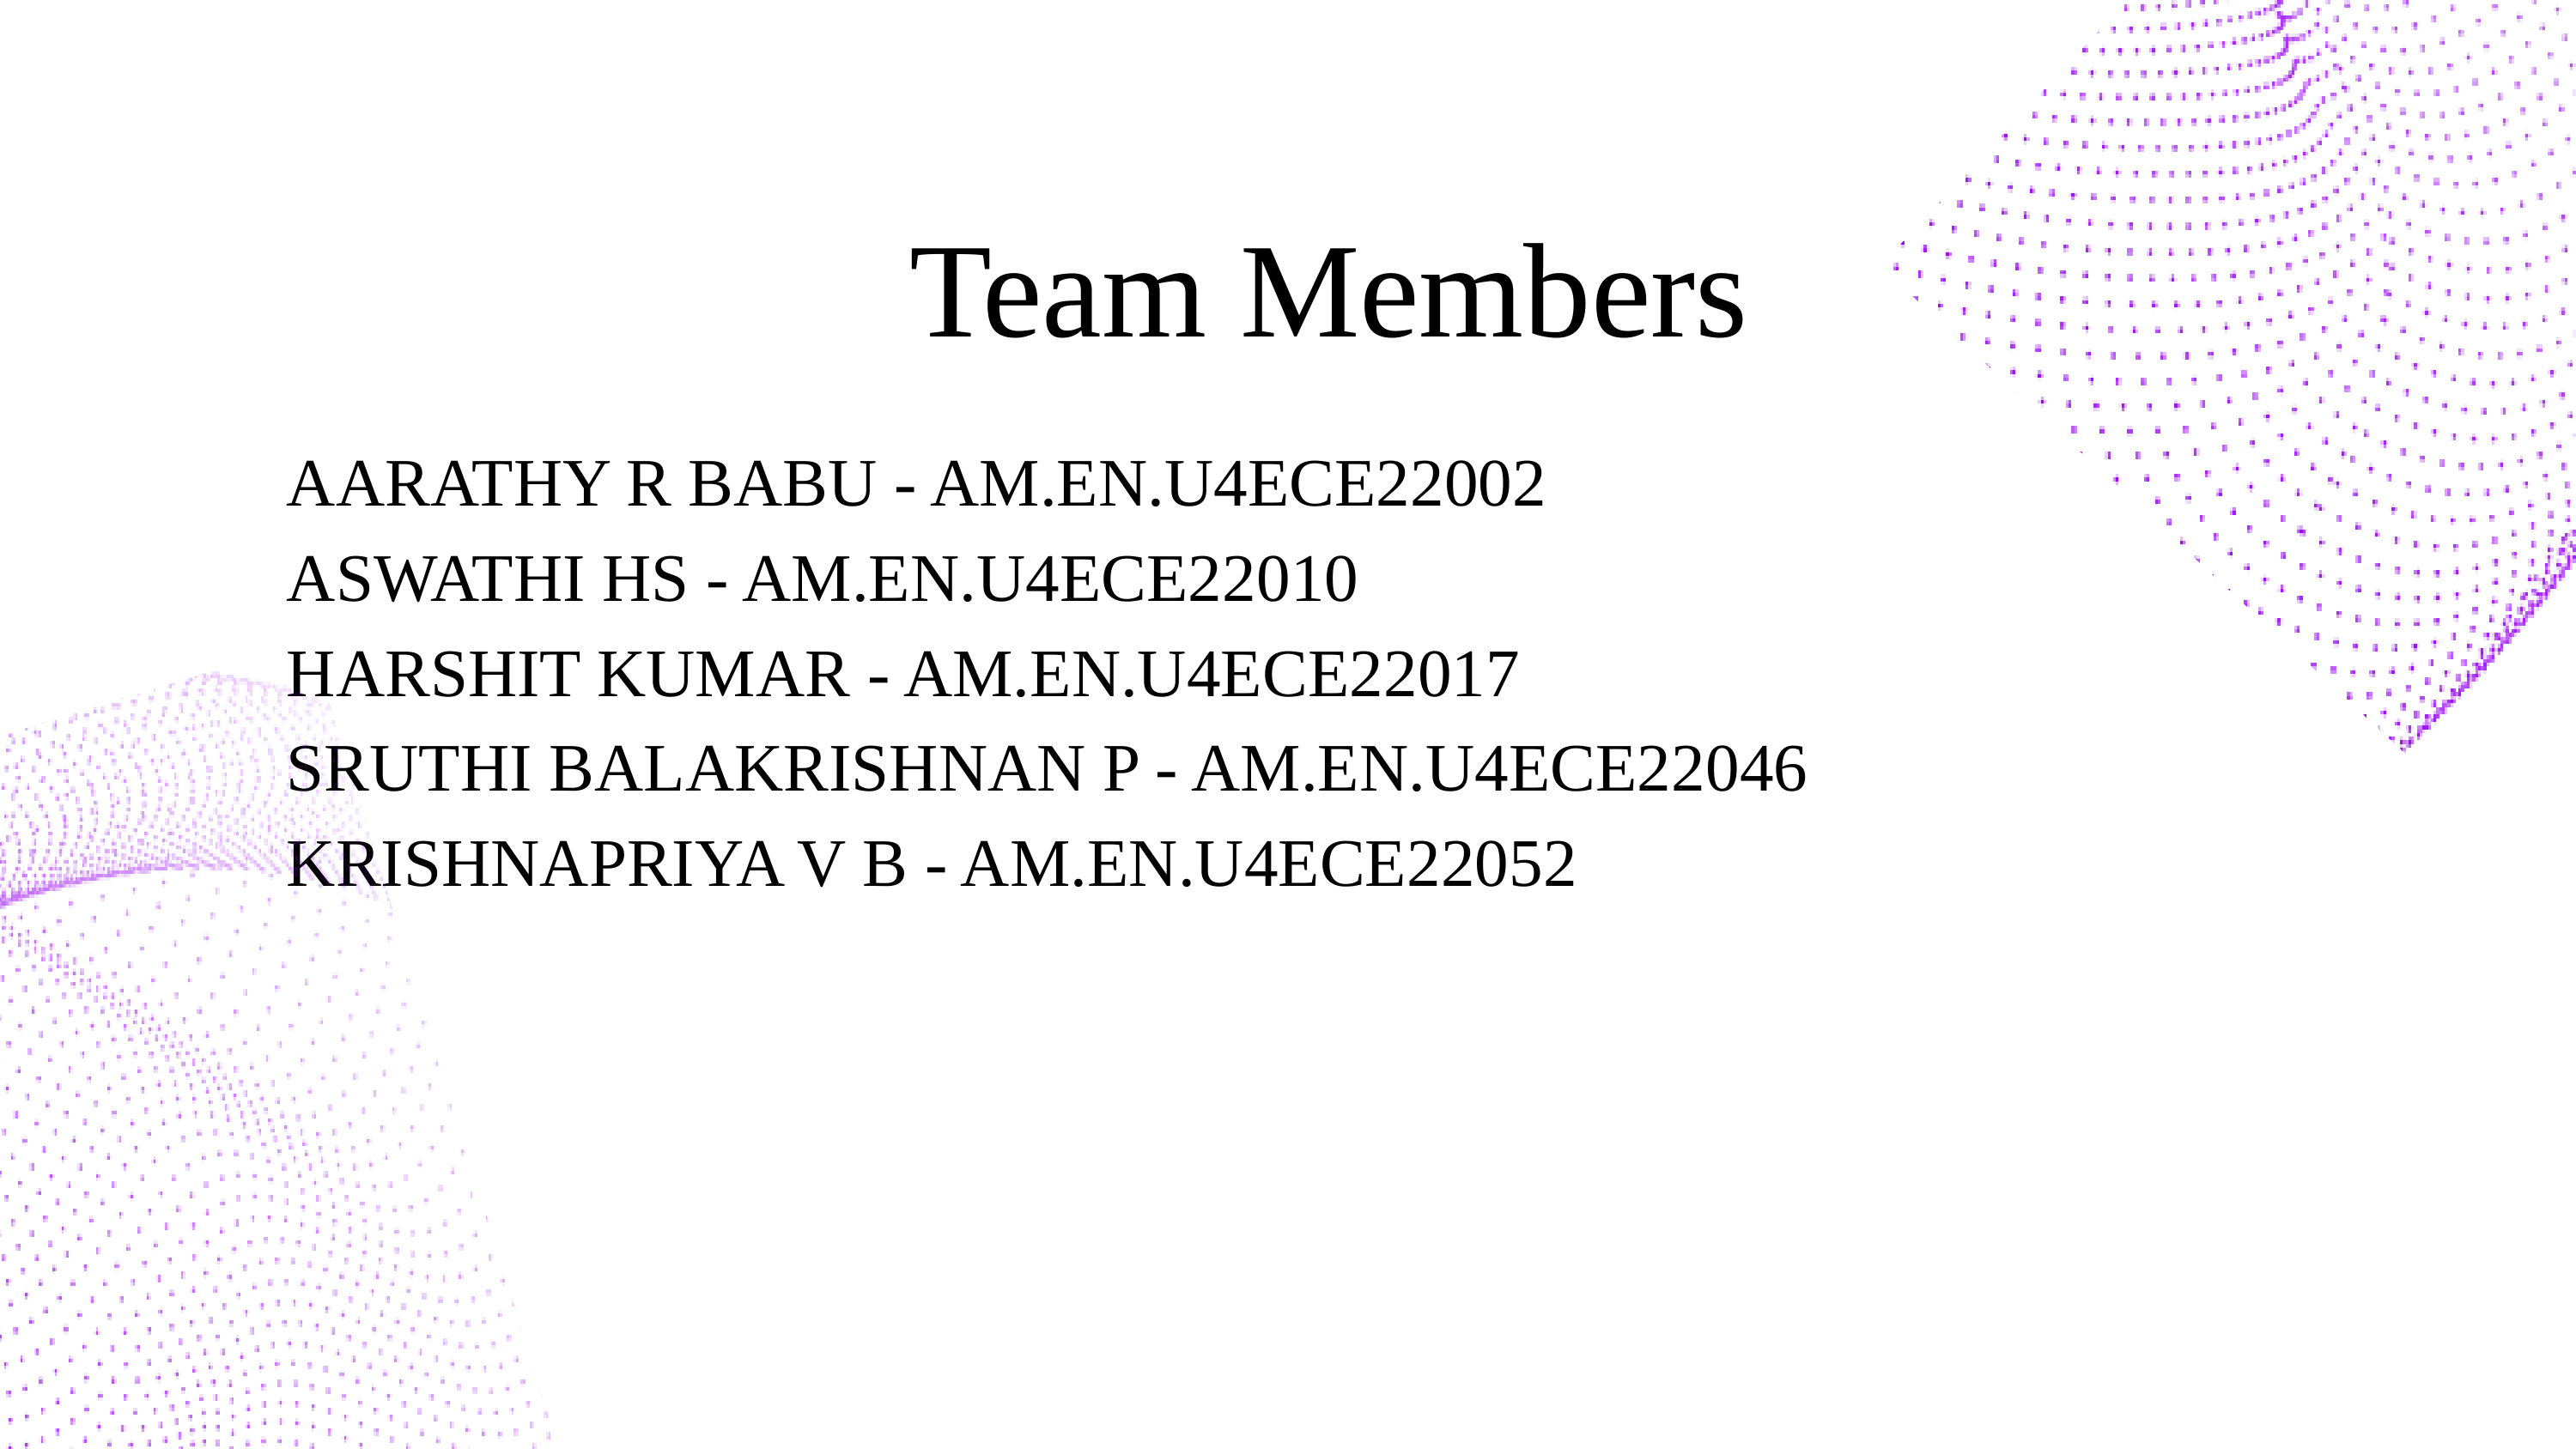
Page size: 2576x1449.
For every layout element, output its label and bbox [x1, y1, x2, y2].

text_box [1917, 0, 2576, 848]
text_box [286, 229, 2372, 991]
text_box [0, 650, 559, 1449]
